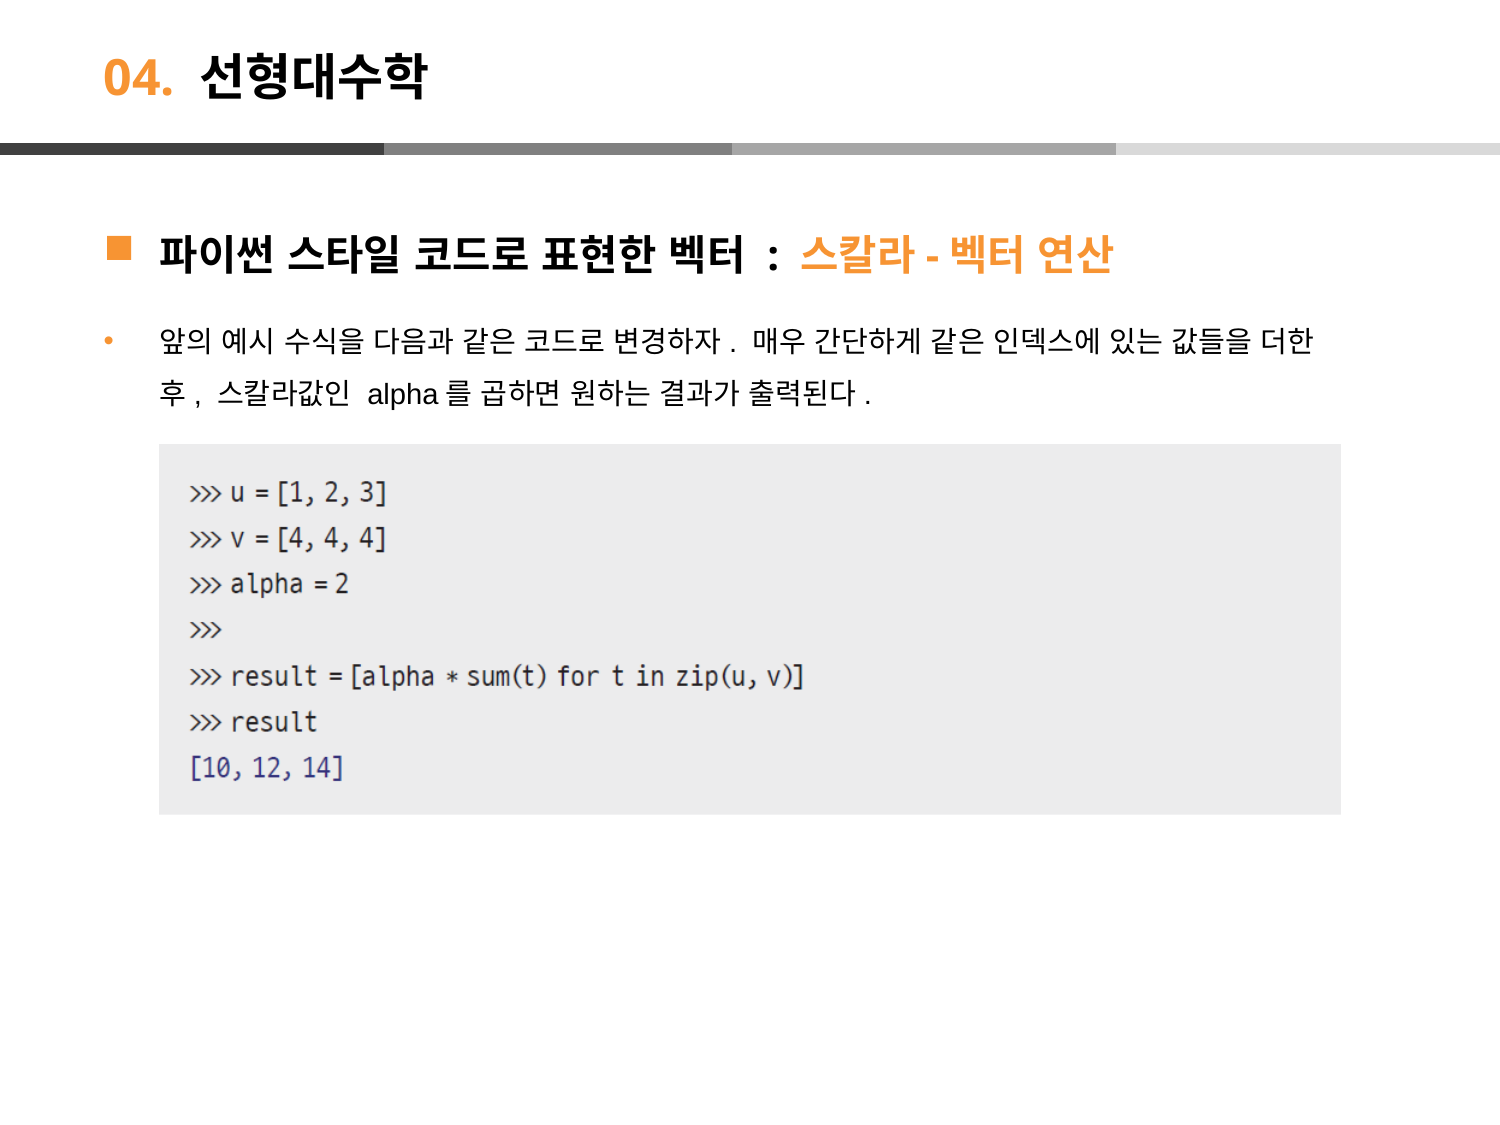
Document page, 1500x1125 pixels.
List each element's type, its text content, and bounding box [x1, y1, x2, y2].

list 파이썬 스타일 코드로 표현한 벡터 : 스칼라-벡터 연산 [88, 196, 1436, 386]
title 04. 선형대수학 [88, 30, 1211, 121]
text_box 앞의 예시 수식을 다음과 같은 코드로 변경하자. 매우 간단하게 같은 인덱스에 있는 값들을 더한 후, 스칼라값인 alpha를 곱하면 원하는 결과가 출력된다. [88, 297, 1365, 421]
picture [159, 444, 1341, 816]
